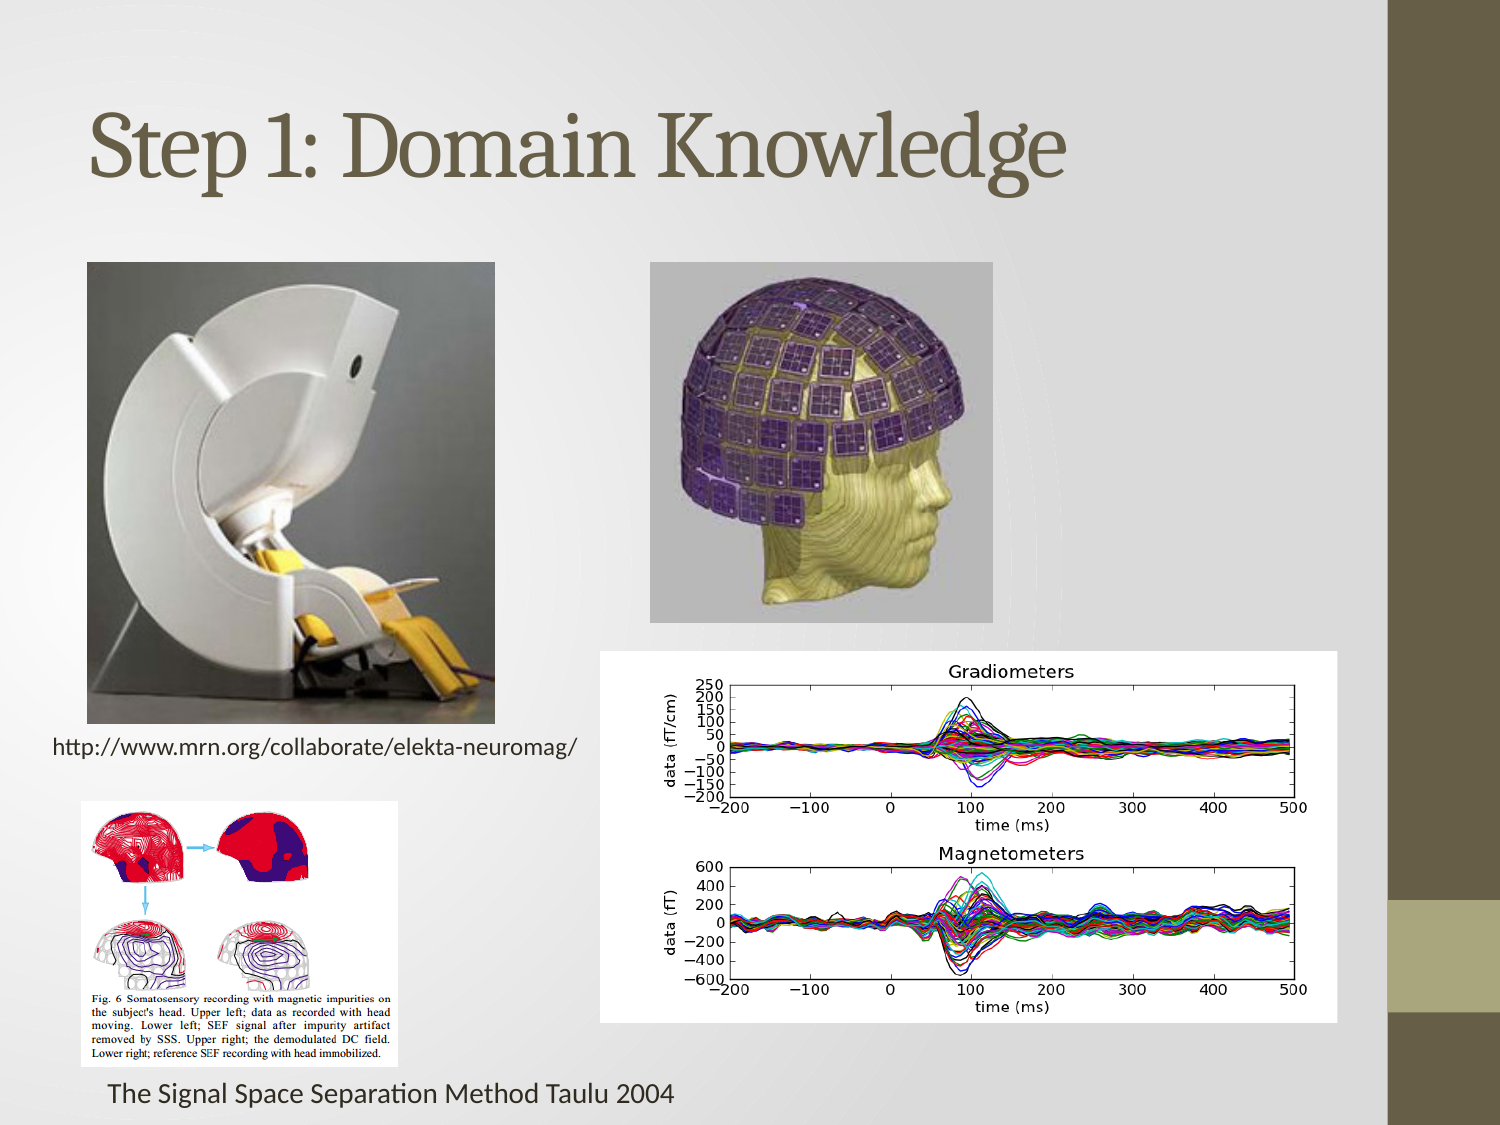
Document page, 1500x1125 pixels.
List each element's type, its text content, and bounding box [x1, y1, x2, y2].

text_box http://www.mrn.org/collaborate/elekta-neuromag/ [37, 723, 596, 768]
picture [81, 801, 398, 1068]
title Step 1: Domain Knowledge [75, 45, 1325, 233]
picture [86, 262, 496, 724]
text_box The Signal Space Separation Method Taulu 2004 [92, 1066, 690, 1117]
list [649, 262, 993, 623]
picture [599, 651, 1338, 1024]
